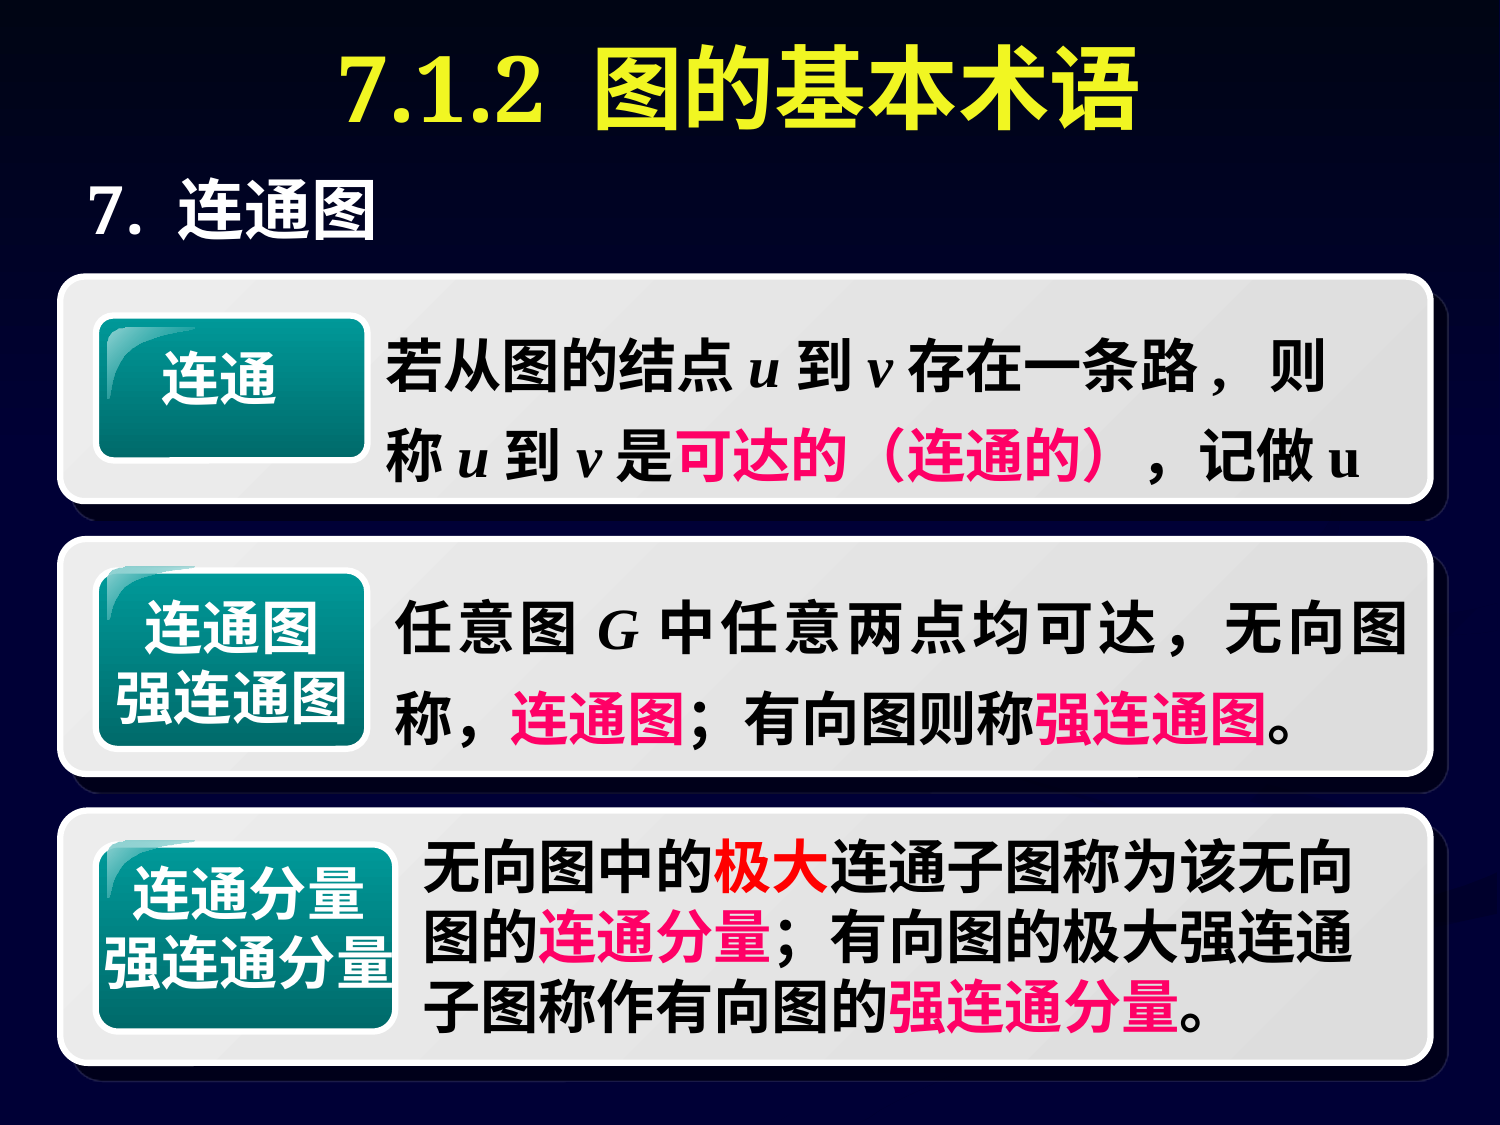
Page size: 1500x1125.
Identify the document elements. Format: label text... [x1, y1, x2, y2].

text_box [59, 537, 1431, 775]
text_box 7.1.2 图的基本术语 [64, 23, 1415, 185]
text_box 7. 连通图 [73, 160, 1424, 268]
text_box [59, 810, 1431, 1064]
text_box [59, 276, 1431, 502]
